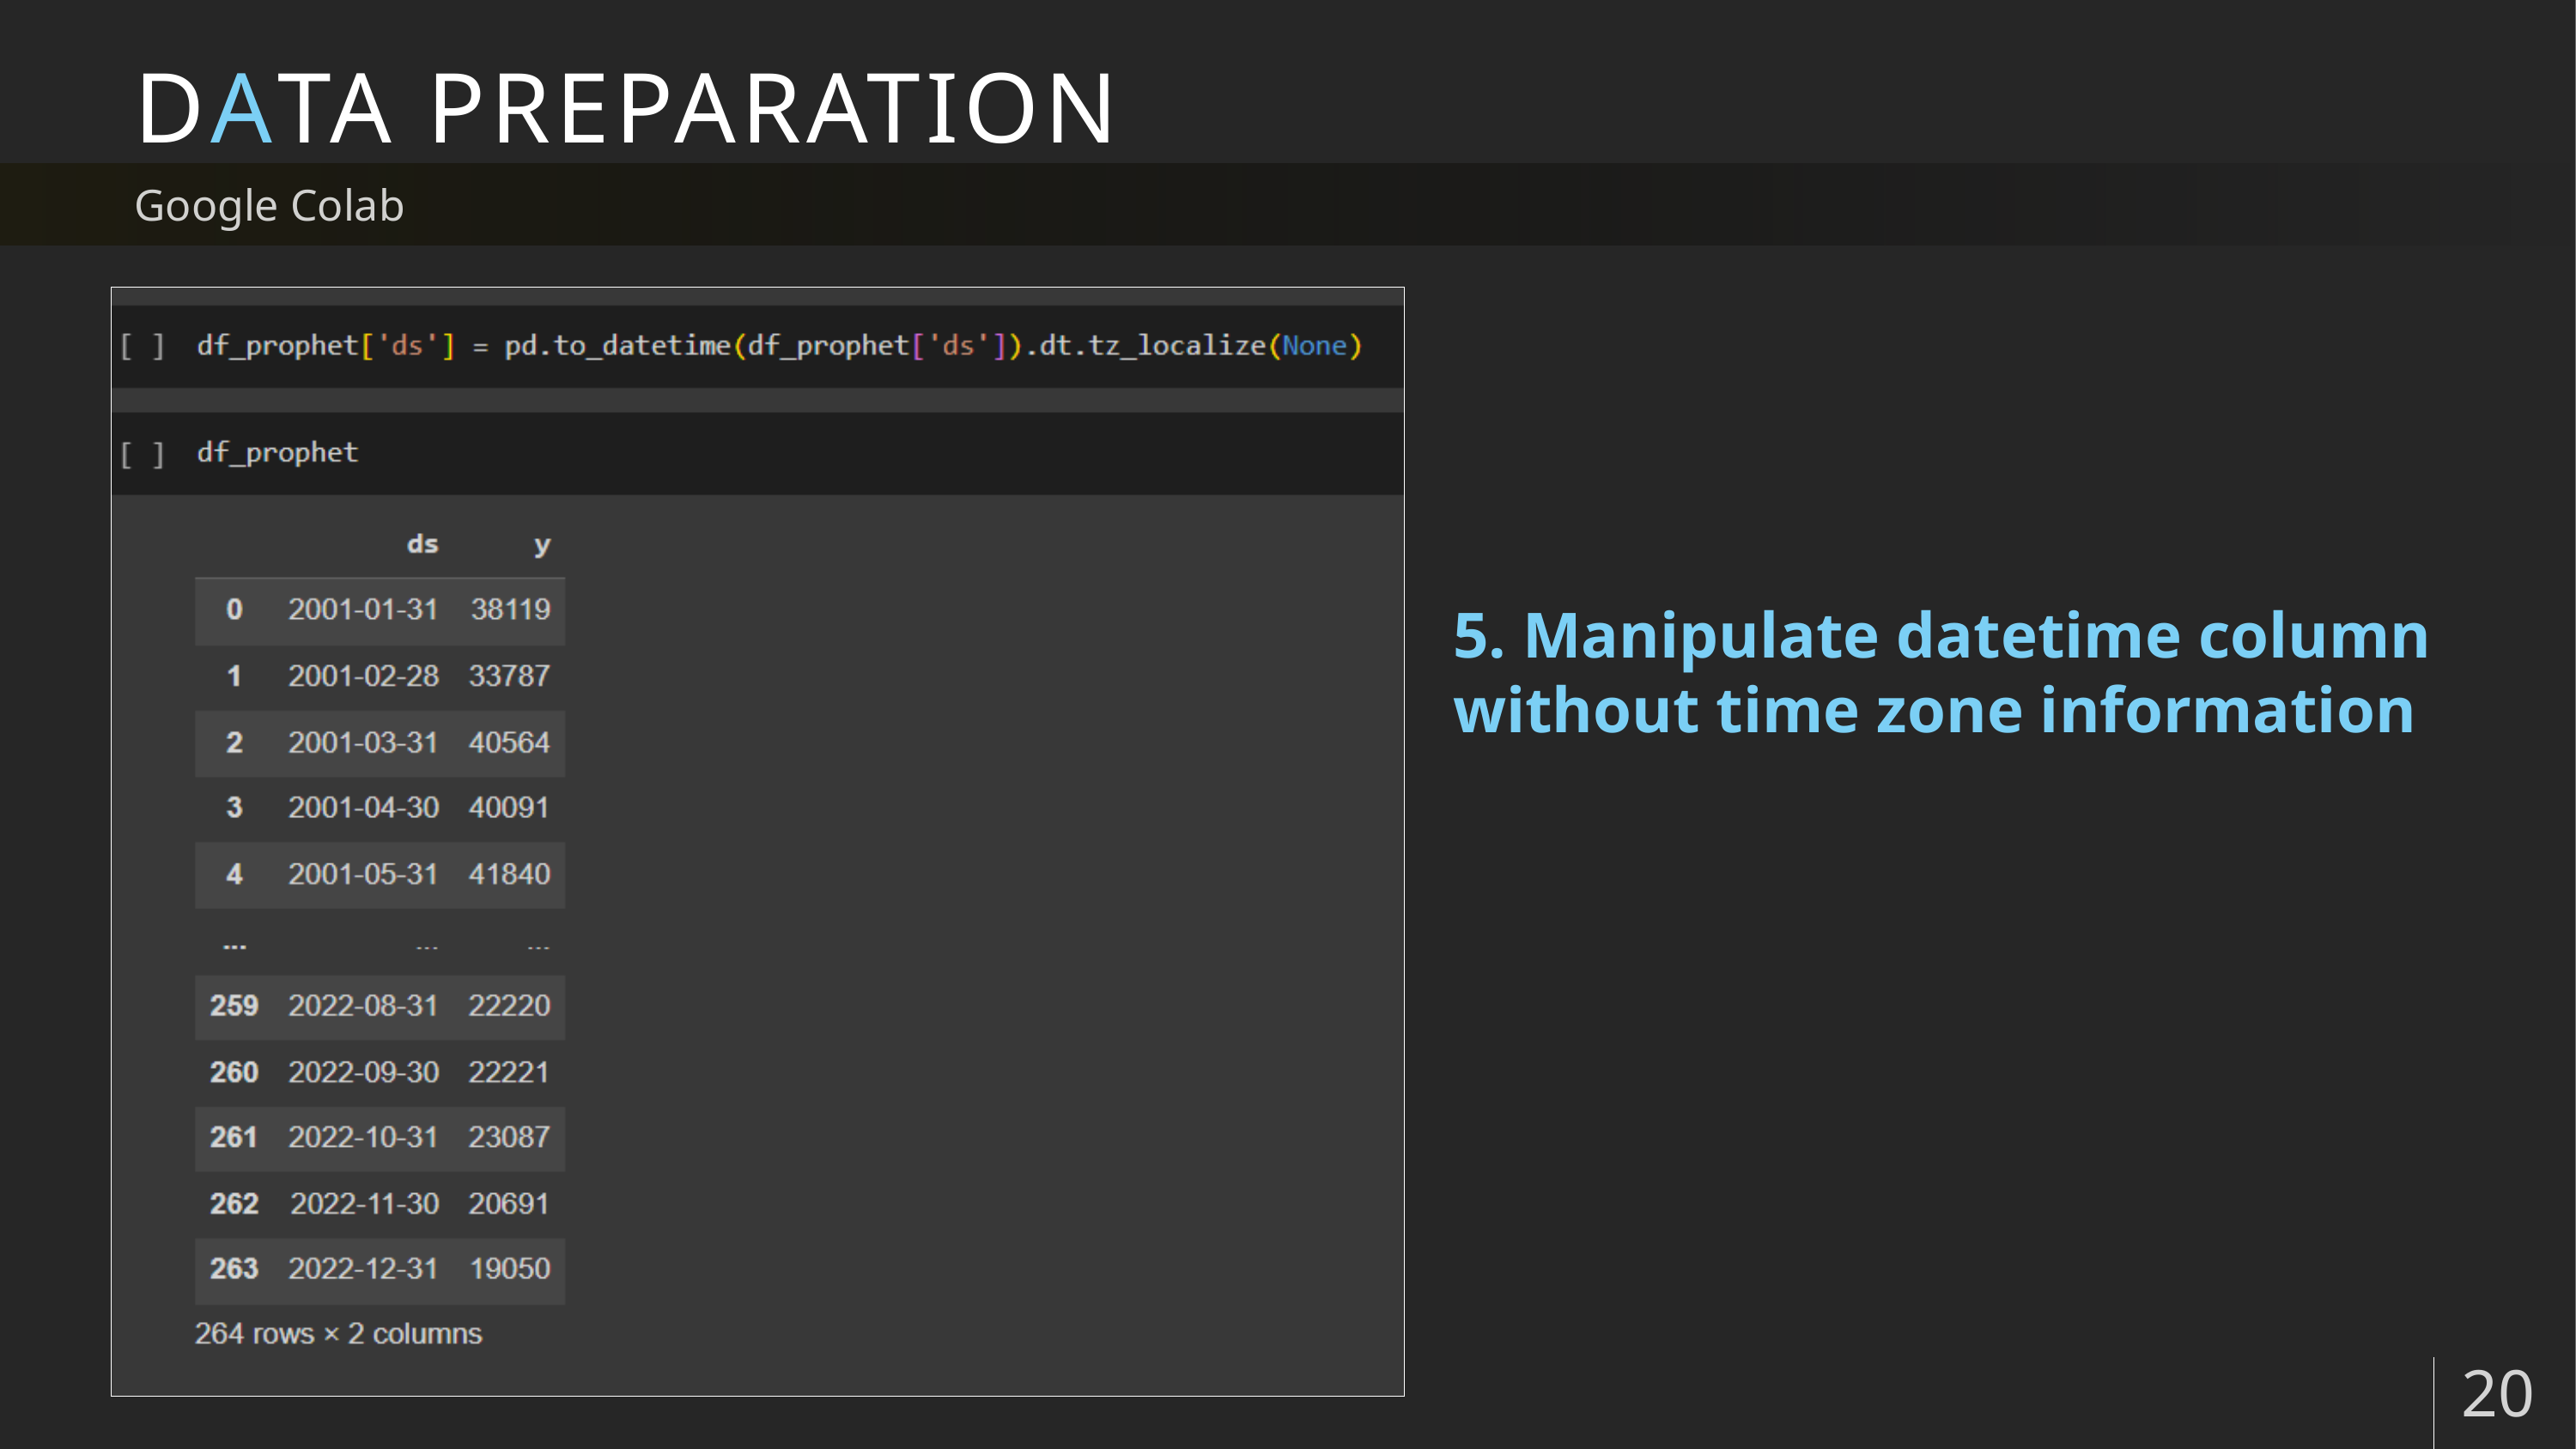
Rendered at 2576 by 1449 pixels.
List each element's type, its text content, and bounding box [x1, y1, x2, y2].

picture [111, 287, 1405, 1397]
slide_number 20 [2438, 1357, 2576, 1434]
list 5. Manipulate datetime column without time zone information [1430, 582, 2576, 757]
list Google Colab [111, 167, 2404, 248]
title DATA PREPARATION [111, 0, 2430, 174]
